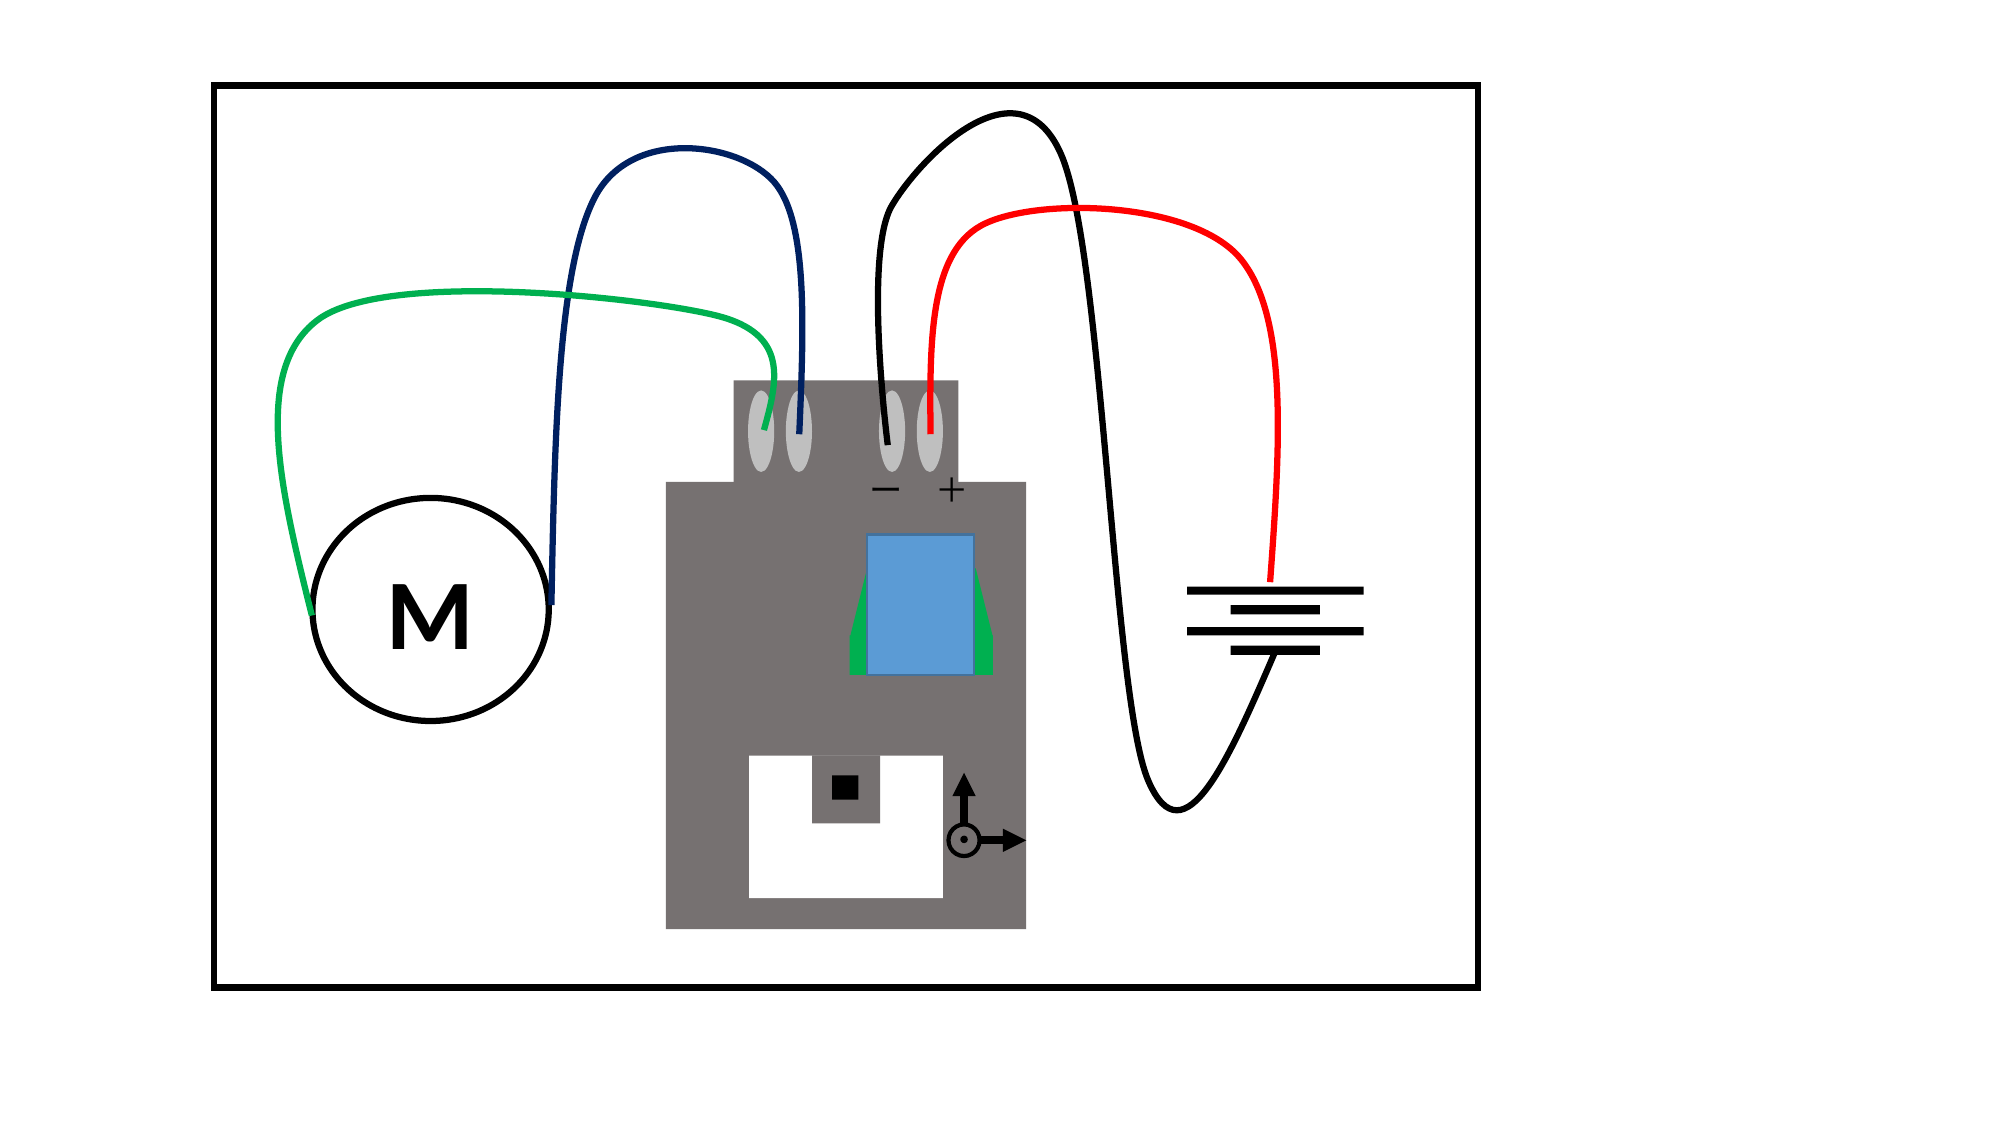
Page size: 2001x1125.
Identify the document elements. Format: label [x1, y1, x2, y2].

text_box [849, 534, 993, 675]
text_box [213, 85, 1479, 988]
